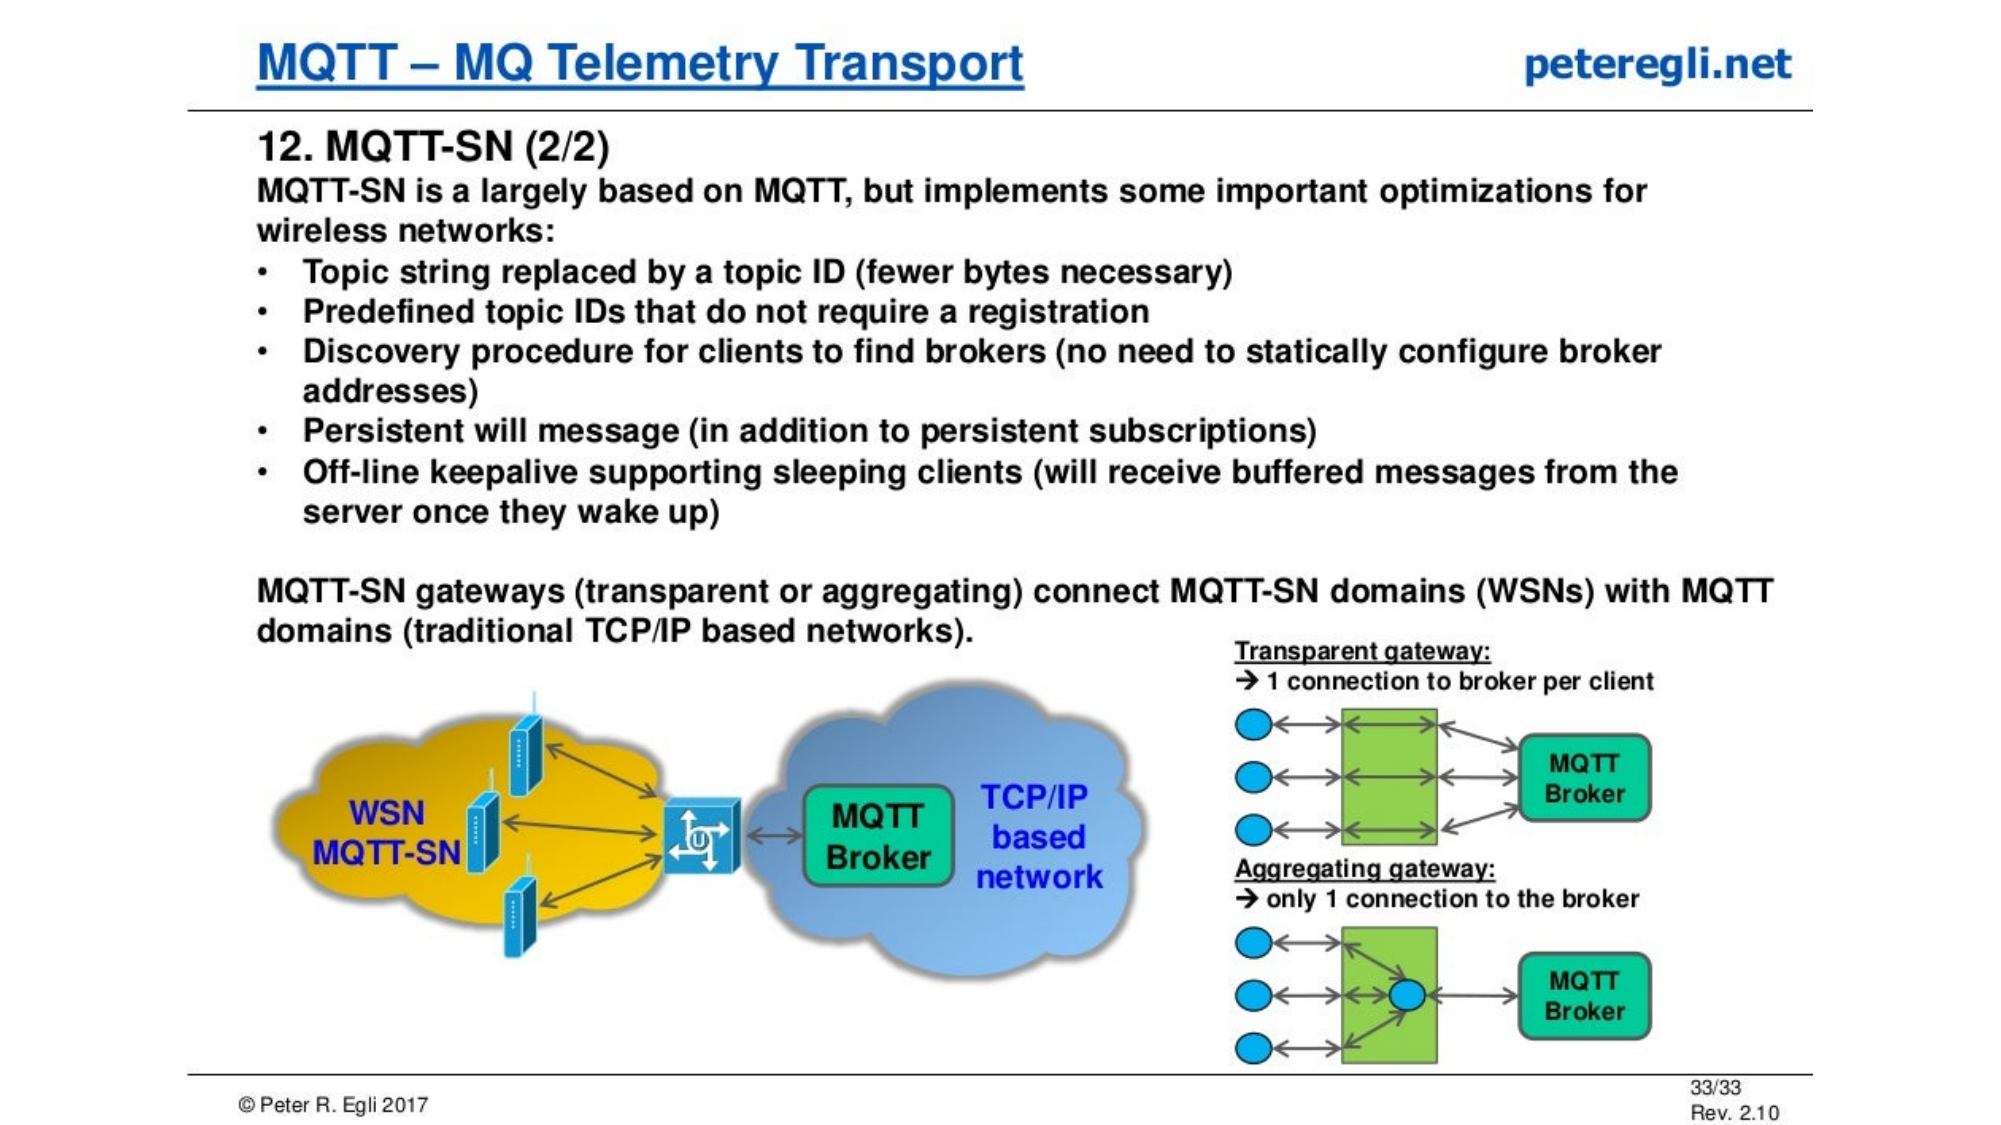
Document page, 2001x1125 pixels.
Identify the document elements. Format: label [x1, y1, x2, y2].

picture [187, 0, 1813, 1125]
